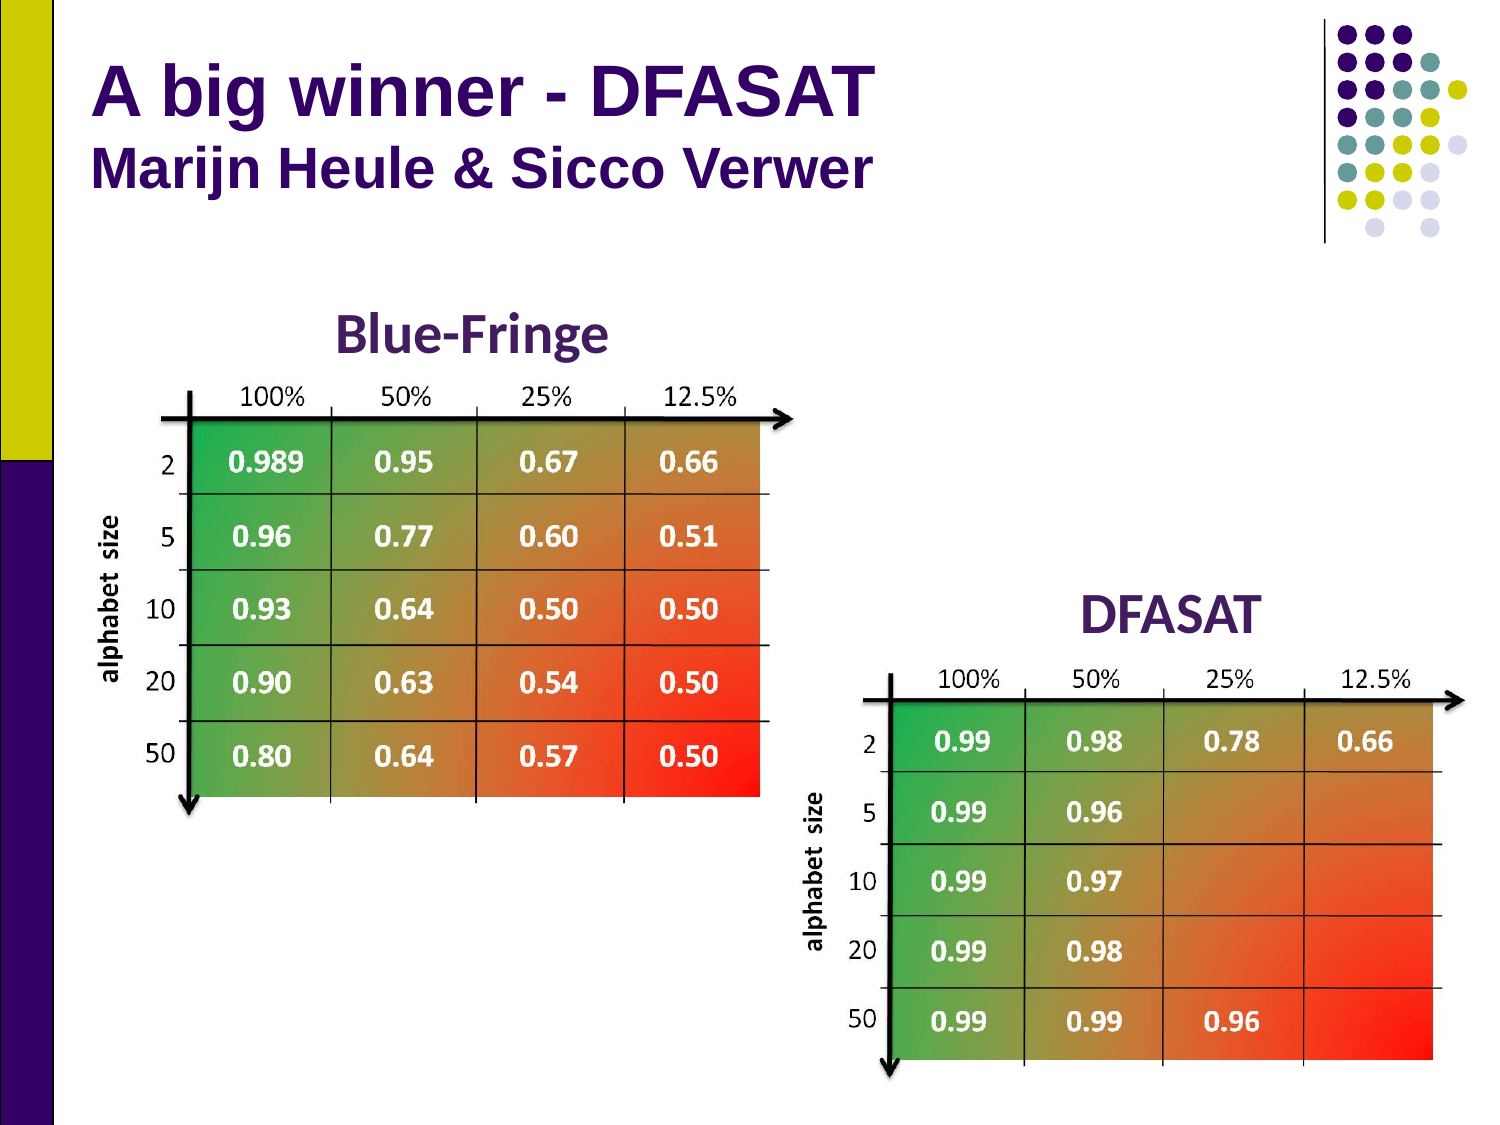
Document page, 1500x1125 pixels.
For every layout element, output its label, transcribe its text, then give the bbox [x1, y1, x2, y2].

title A big winner - DFASAT Marijn Heule & Sicco Verwer [74, 19, 1313, 209]
text_box Blue-Fringe [253, 287, 691, 322]
text_box DFASAT [952, 567, 1390, 608]
picture [79, 323, 1491, 1107]
